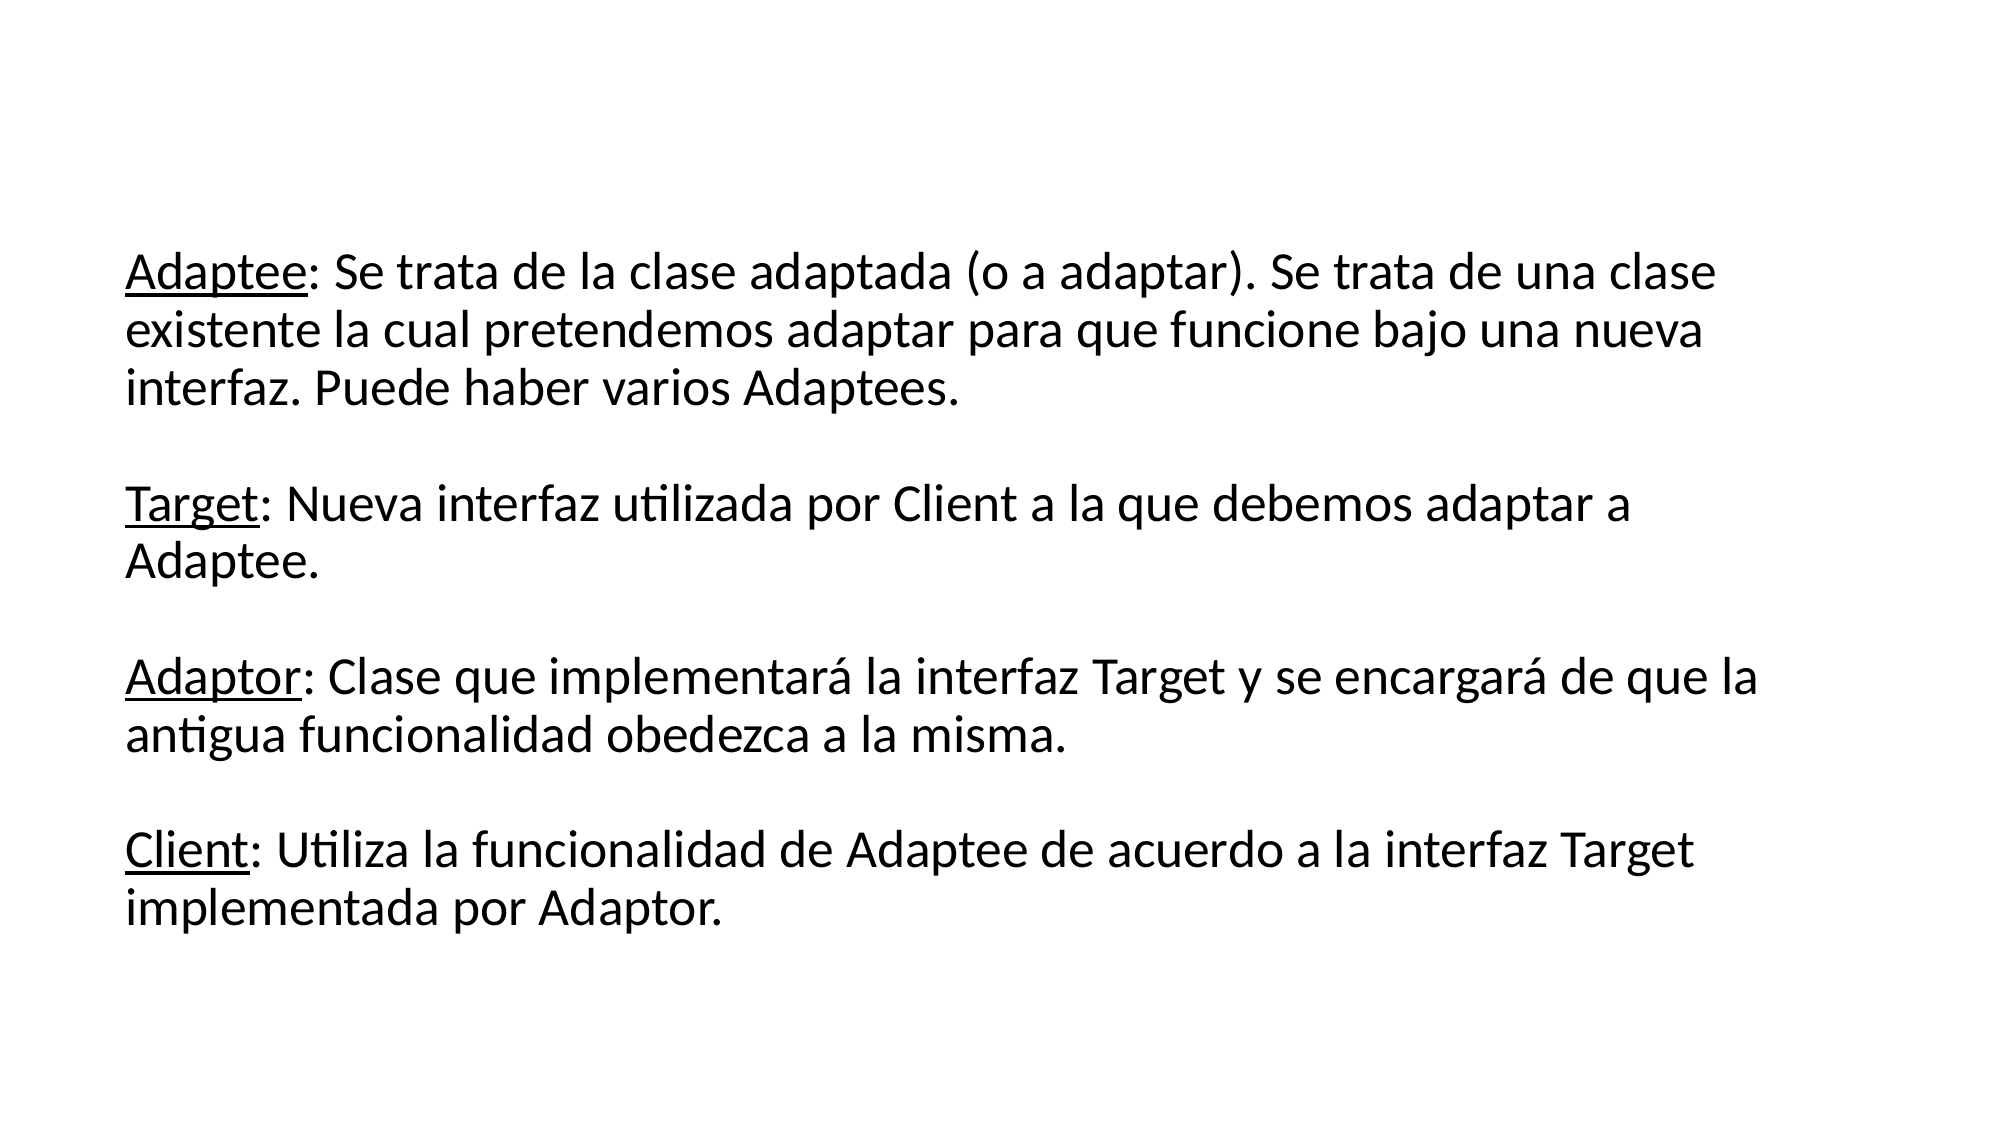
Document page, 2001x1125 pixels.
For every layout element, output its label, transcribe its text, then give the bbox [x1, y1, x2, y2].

list Adaptee: Se trata de la clase adaptada (o a adaptar). Se trata de una clase existente la cual pretendemos adaptar para que funcione bajo una nueva interfaz. Puede haber varios Adaptees. Target: Nueva interfaz utilizada por Client a la que debemos adaptar a Adaptee. Adaptor: Clase que implementará la interfaz Target y se encargará de que la antigua funcionalidad obedezca a la misma. Client: Utiliza la funcionalidad de Adaptee de acuerdo a la interfaz Target implementada por Adaptor. [110, 236, 1835, 950]
